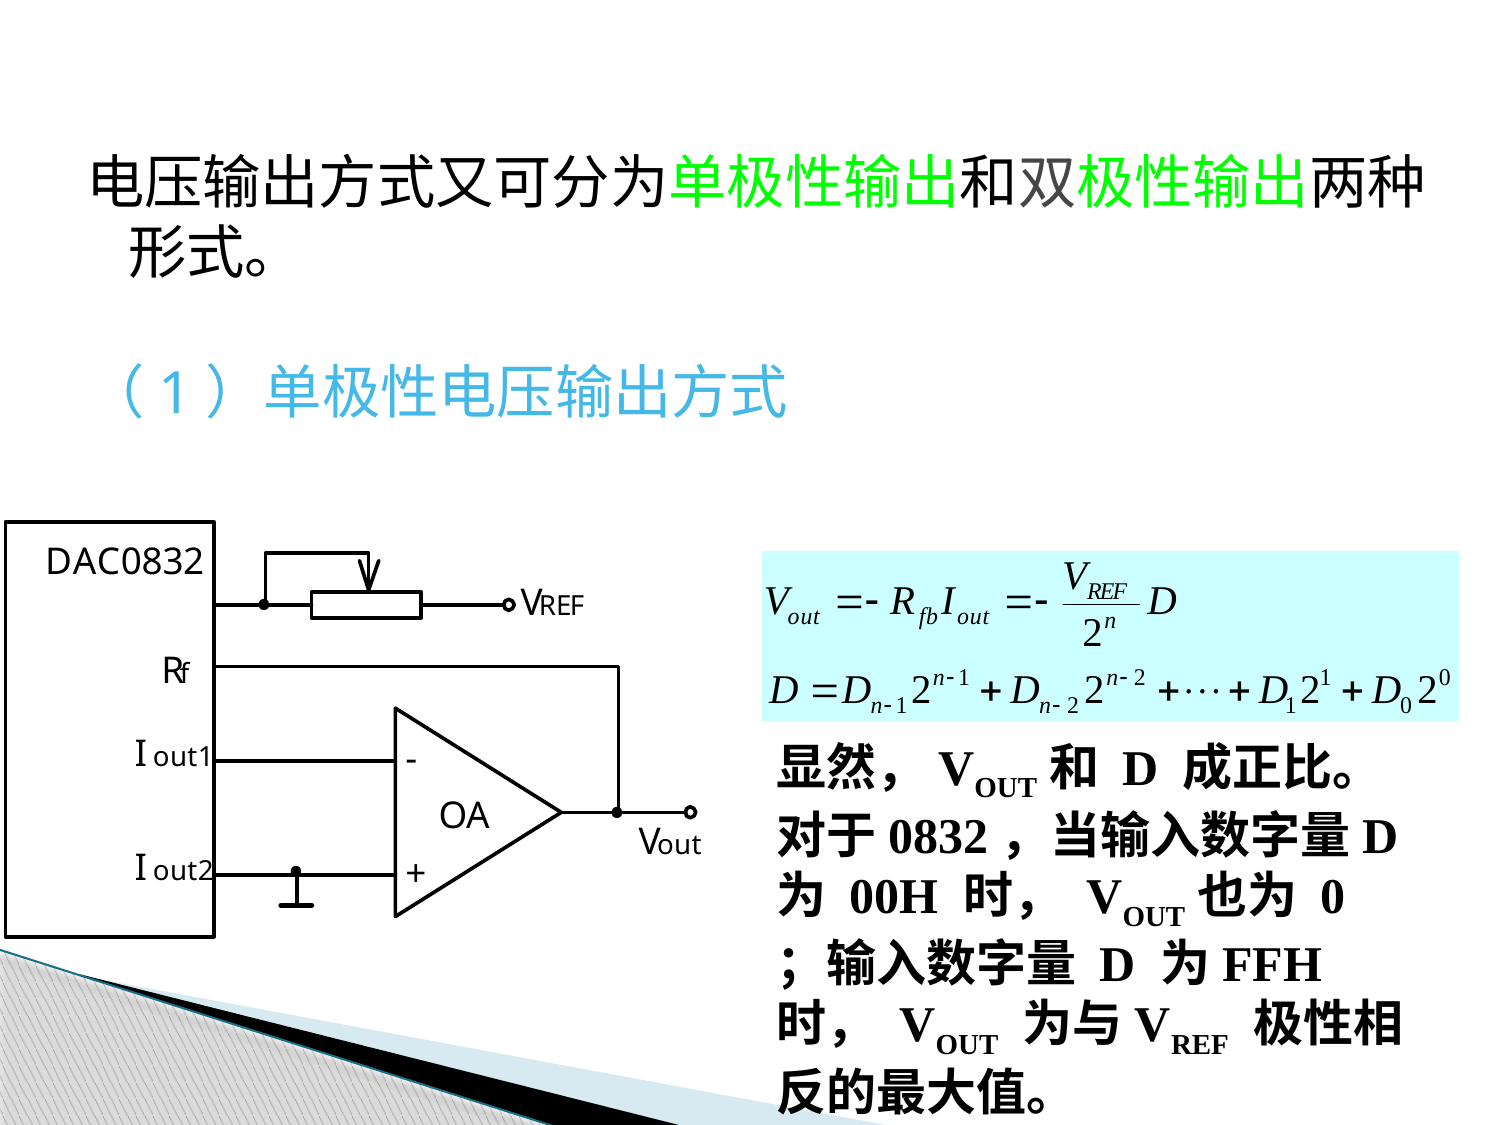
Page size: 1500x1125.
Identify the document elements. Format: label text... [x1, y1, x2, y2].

list 电压输出方式又可分为单极性输出和双极性输出两种形式。 （1）单极性电压输出方式 [53, 137, 1471, 445]
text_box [761, 550, 1460, 722]
text_box 显然，VOUT和 D 成正比。 对于0832，当输入数字量D 为 00H 时， VOUT也为 0 ；输入数字量 D 为FFH时， VOUT 为与VREF 极性相反的最大值。 [761, 733, 1424, 1125]
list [0, 515, 733, 951]
